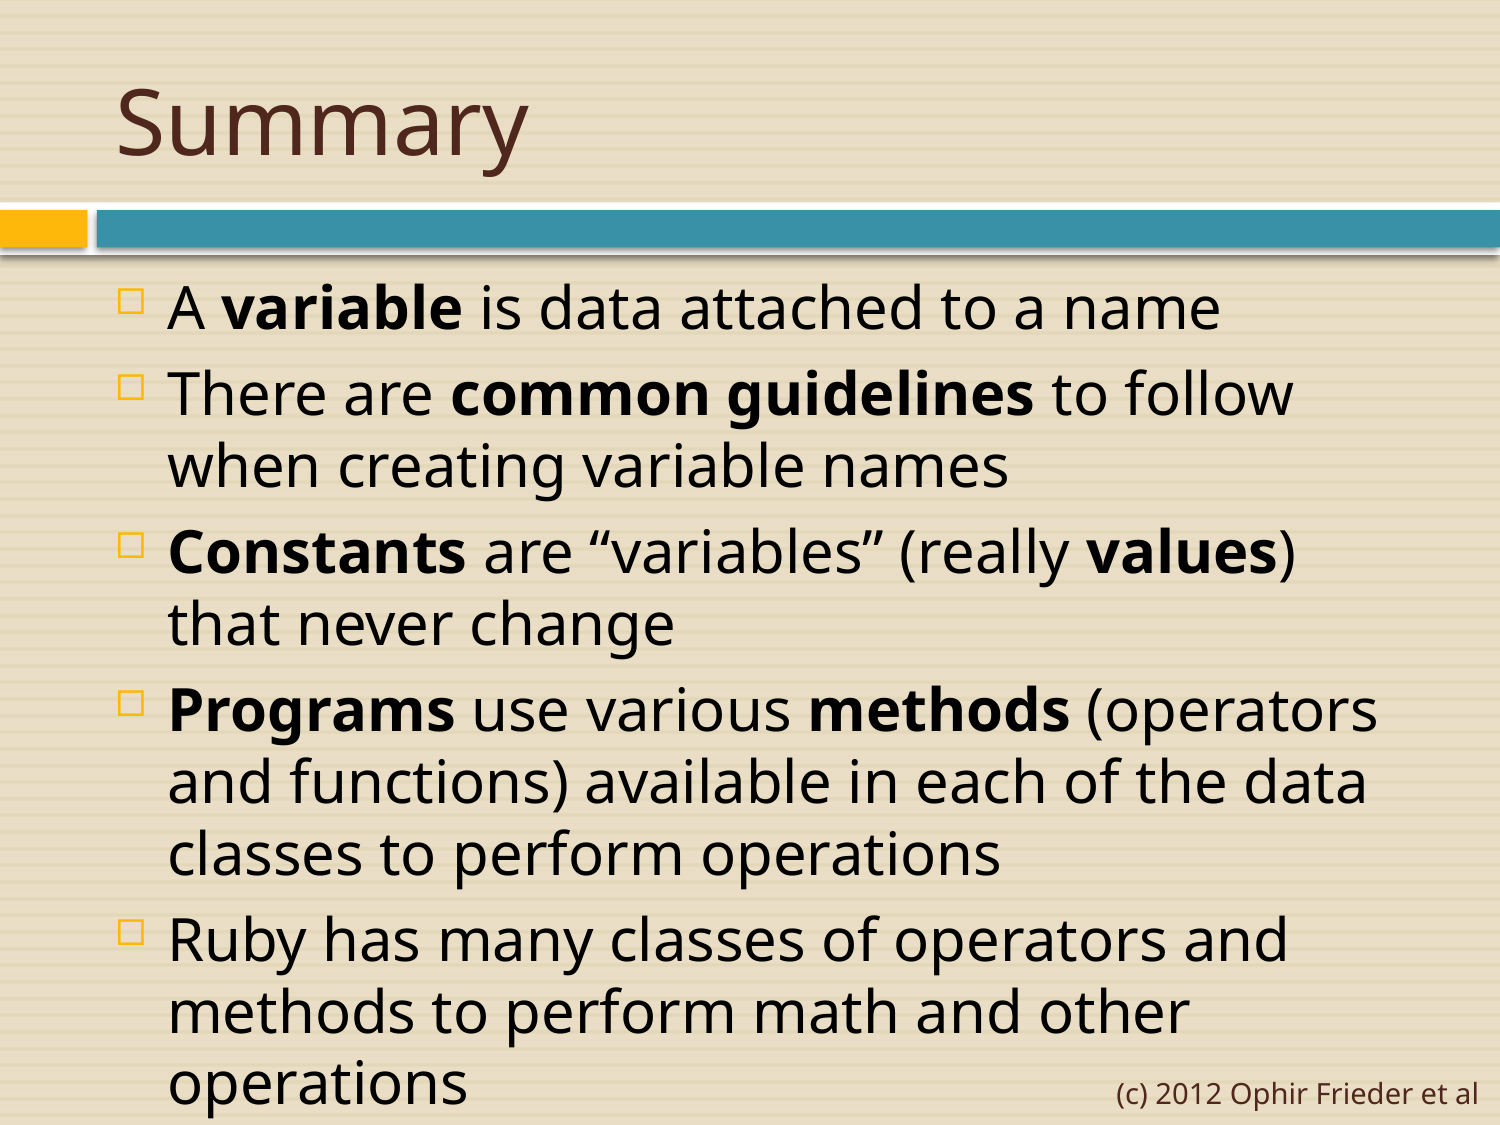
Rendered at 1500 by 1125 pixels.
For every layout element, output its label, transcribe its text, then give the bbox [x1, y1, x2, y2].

footer (c) 2012 Ophir Frieder et al [605, 1062, 1495, 1123]
title Summary [100, 37, 1438, 200]
list A variable is data attached to a name There are common guidelines to follow when creating variable names Constants are “variables” (really values) that never change Programs use various methods (operators and functions) available in each of the data classes to perform operations Ruby has many classes of operators and methods to perform math and other operations [100, 262, 1438, 1125]
